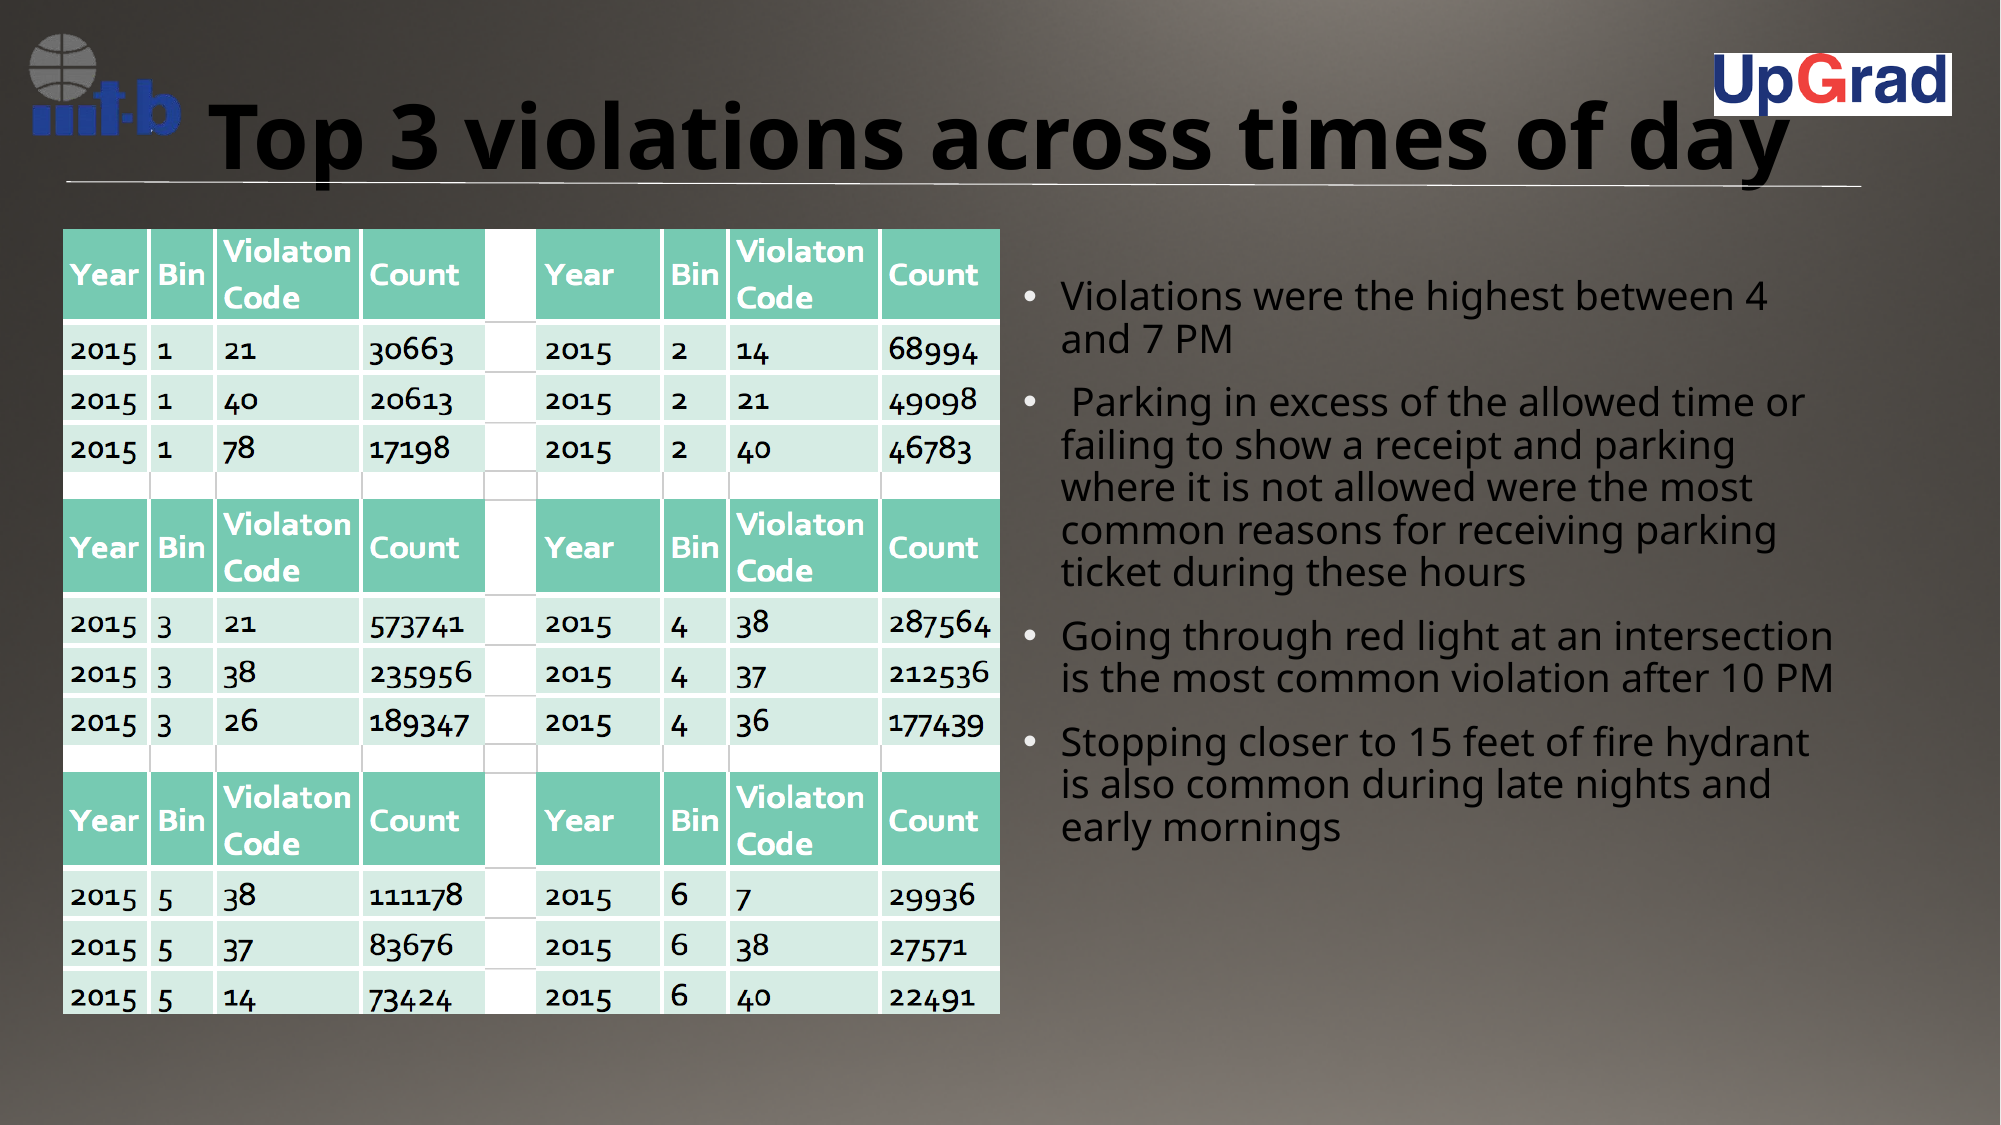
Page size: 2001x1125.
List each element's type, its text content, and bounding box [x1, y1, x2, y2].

title Top 3 violations across times of day [137, 59, 1863, 229]
list Violations were the highest between 4 and 7 PM Parking in excess of the allowed time or failing to show a receipt and parking where it is not allowed were the most common reasons for receiving parking ticket during these hours Going through red light at an intersection is the most common violation after 10 PM Stopping closer to 15 feet of fire hydrant is also common during late nights and early mornings [183, 205, 1863, 1014]
picture [0, 0, 2001, 1125]
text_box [66, 181, 1862, 187]
